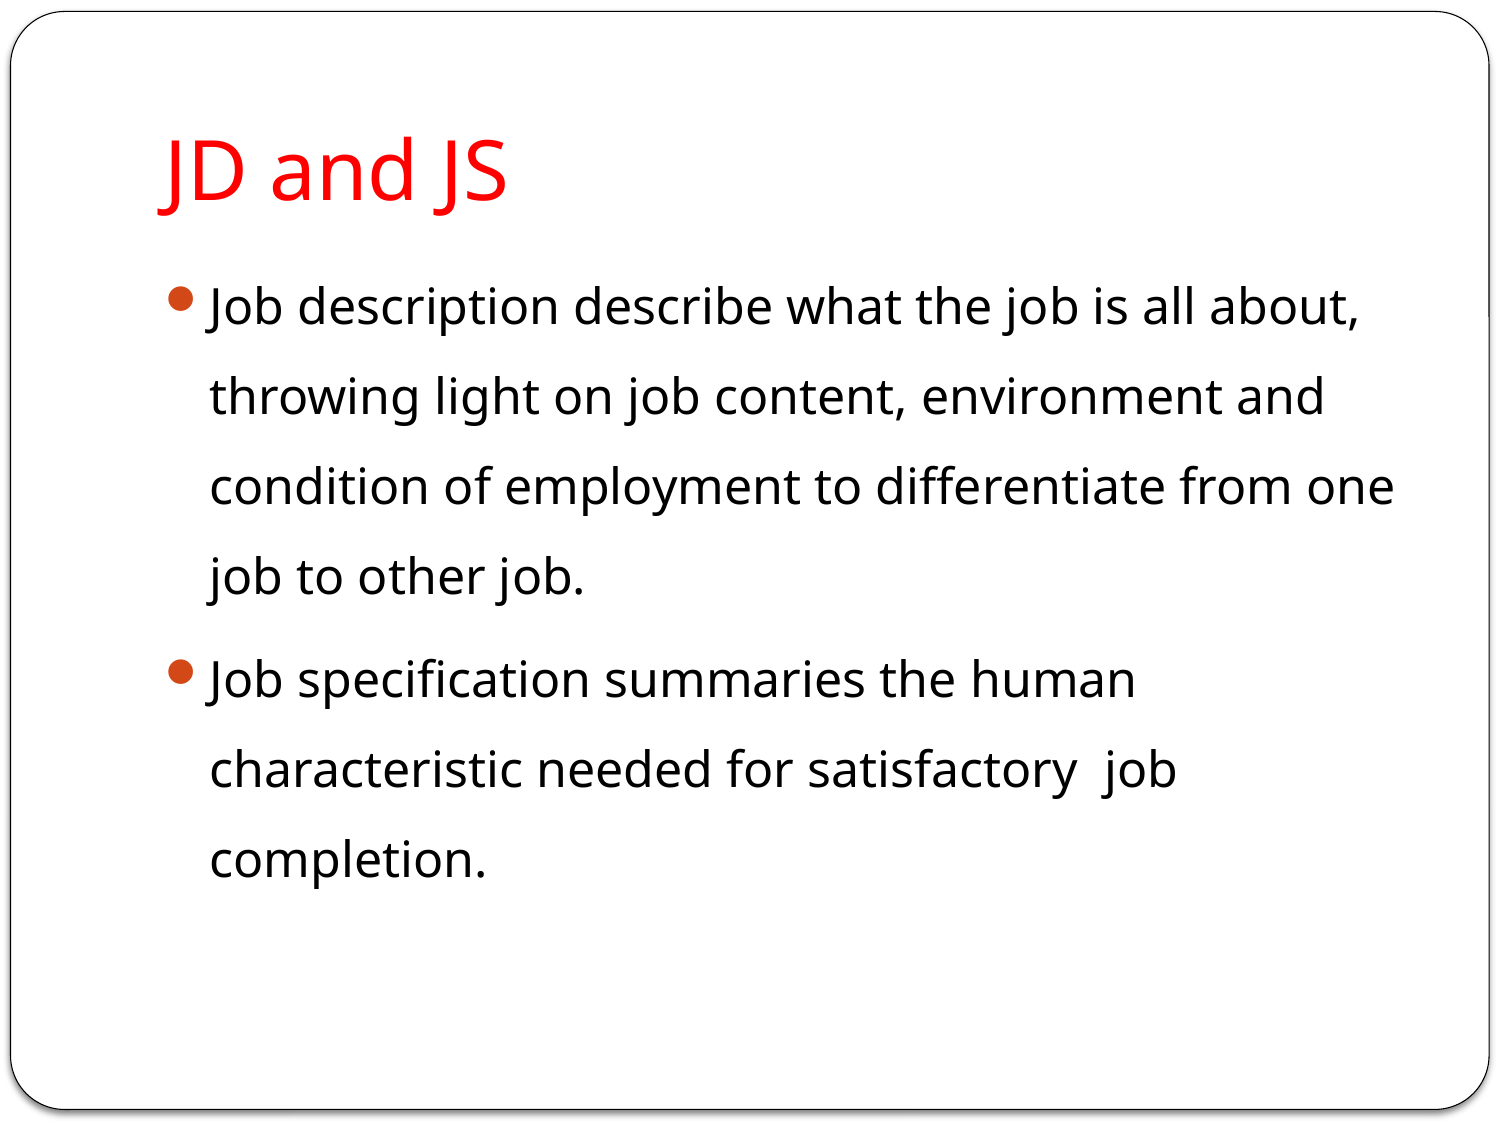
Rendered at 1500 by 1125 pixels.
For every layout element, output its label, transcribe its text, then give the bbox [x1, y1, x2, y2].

list Job description describe what the job is all about, throwing light on job content, environment and condition of employment to differentiate from one job to other job. Job specification summaries the human characteristic needed for satisfactory job completion. [150, 237, 1425, 988]
title JD and JS [150, 45, 1425, 233]
